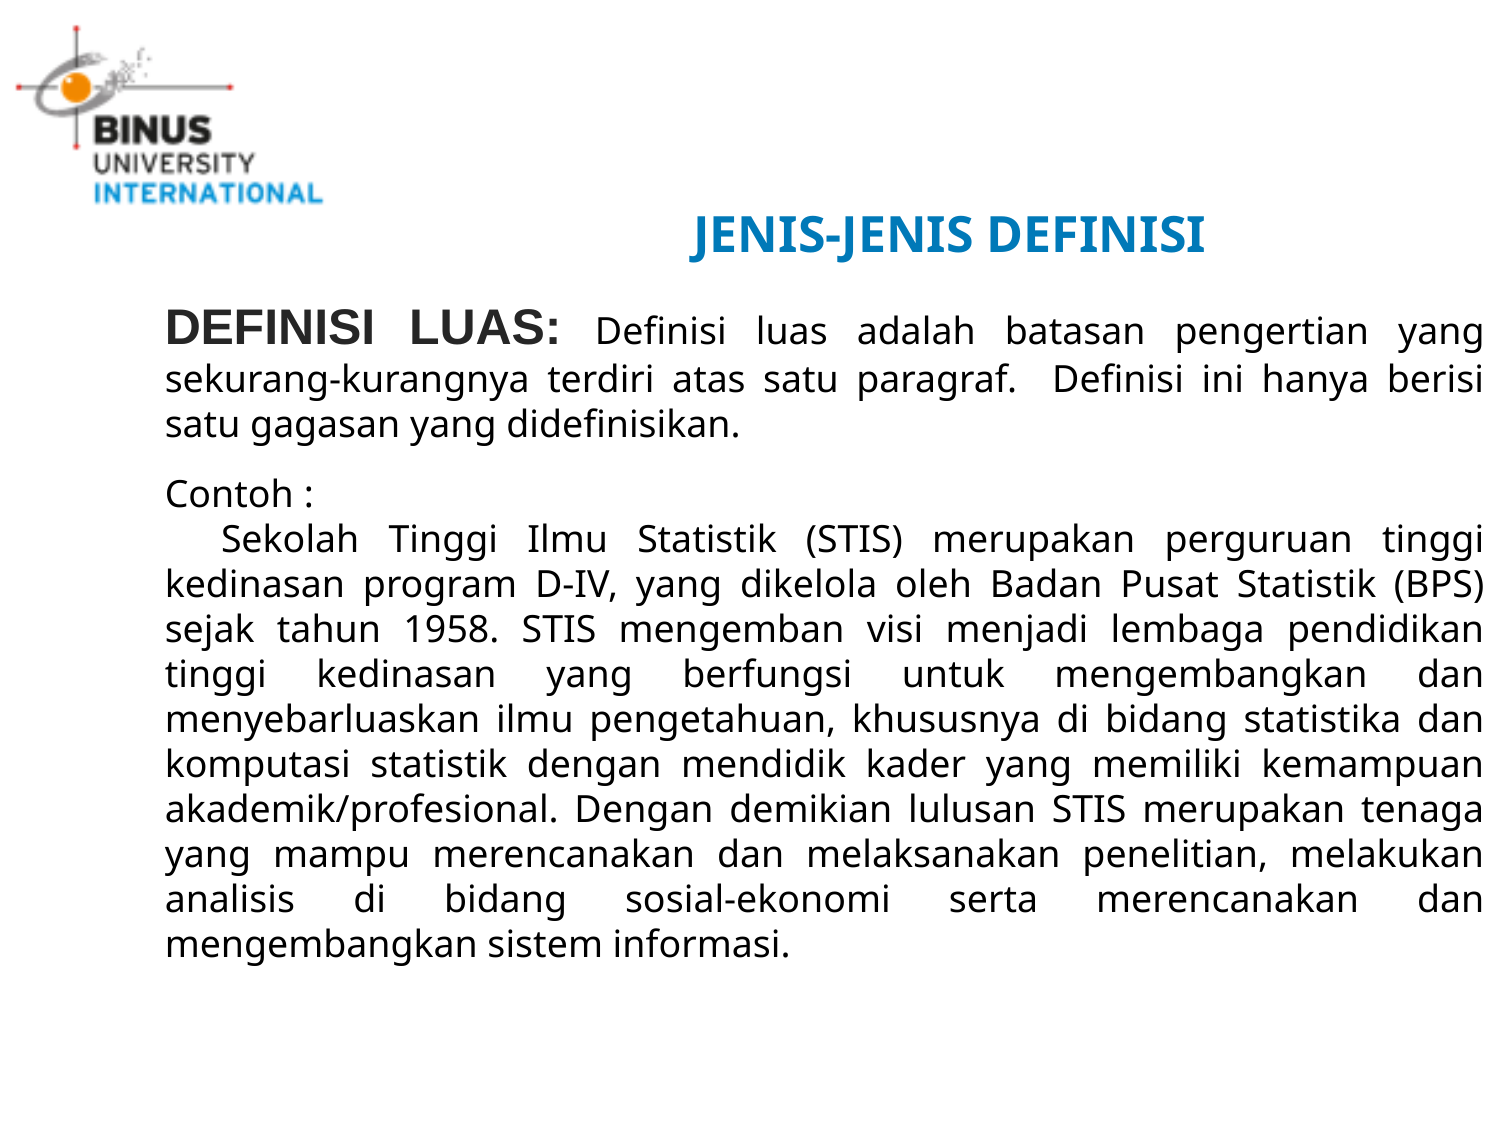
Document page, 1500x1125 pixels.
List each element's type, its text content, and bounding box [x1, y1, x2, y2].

text_box DEFINISI LUAS: Definisi luas adalah batasan pengertian yang sekurang-kurangnya terdiri atas satu paragraf. Definisi ini hanya berisi satu gagasan yang didefinisikan. Contoh : Sekolah Tinggi Ilmu Statistik (STIS) merupakan perguruan tinggi kedinasan program D-IV, yang dikelola oleh Badan Pusat Statistik (BPS) sejak tahun 1958. STIS mengemban visi menjadi lembaga pendidikan tinggi kedinasan yang berfungsi untuk mengembangkan dan menyebarluaskan ilmu pengetahuan, khususnya di bidang statistika dan komputasi statistik dengan mendidik kader yang memiliki kemampuan akademik/profesional. Dengan demikian lulusan STIS merupakan tenaga yang mampu merencanakan dan melaksanakan penelitian, melakukan analisis di bidang sosial-ekonomi serta merencanakan dan mengembangkan sistem informasi. [149, 287, 1500, 973]
title JENIS-JENIS DEFINISI [549, 187, 1350, 285]
picture [12, 0, 363, 230]
